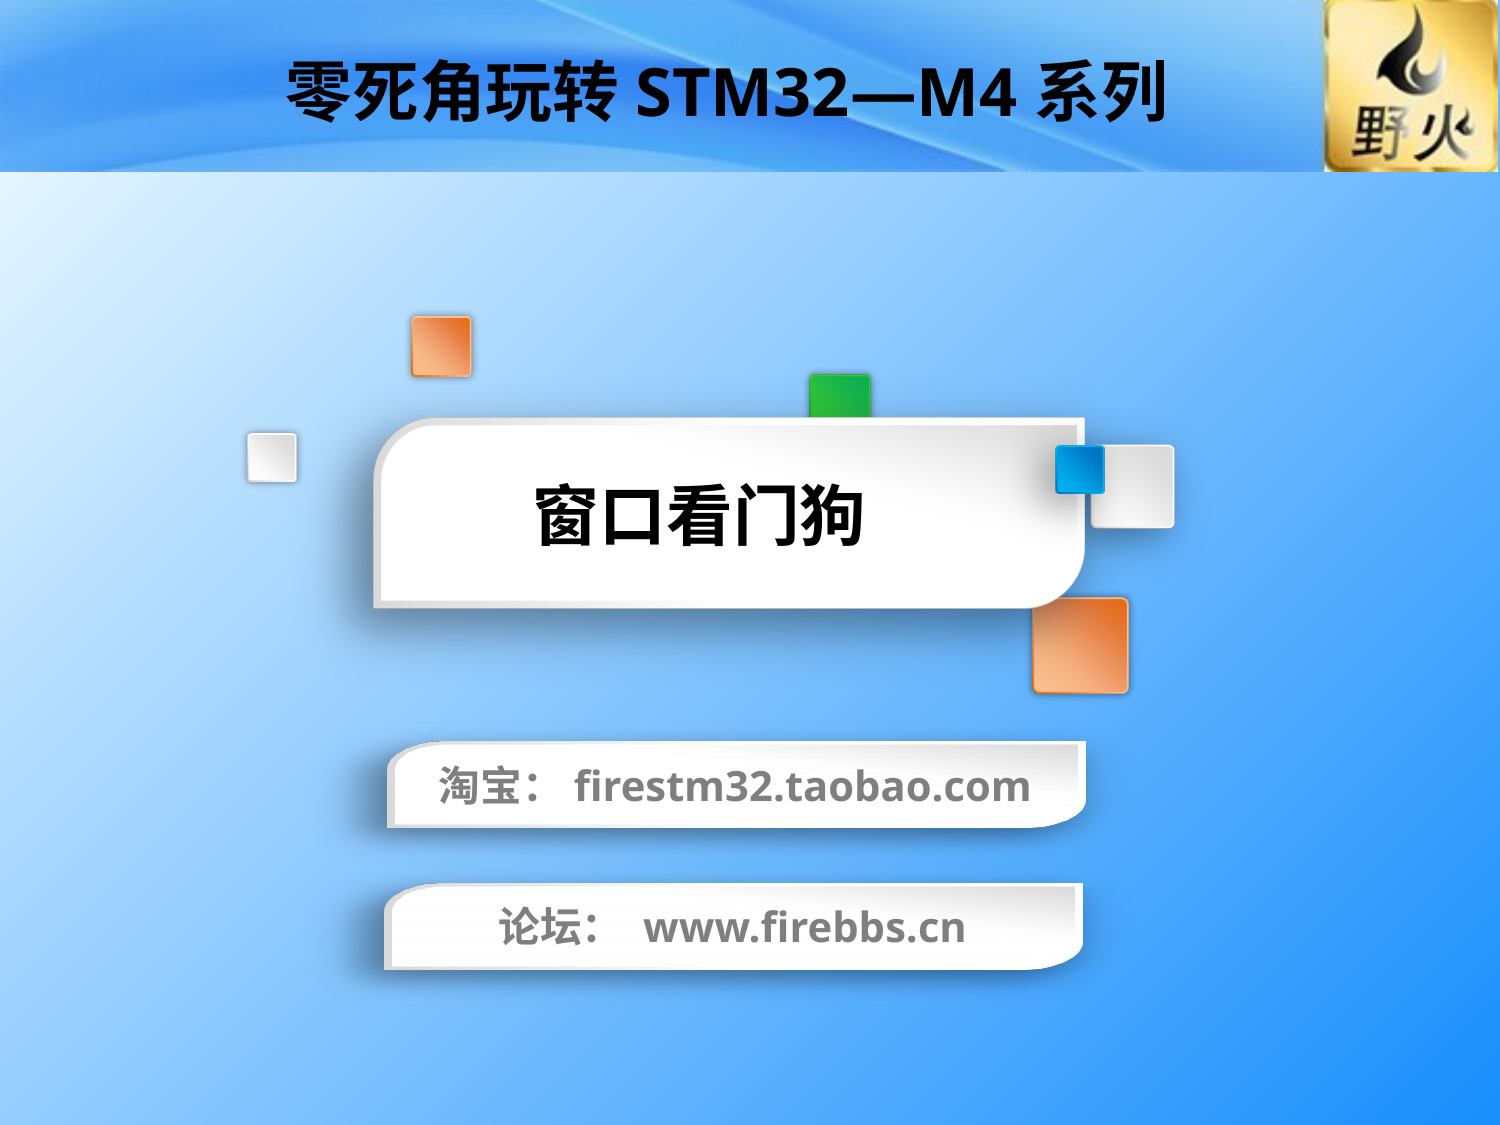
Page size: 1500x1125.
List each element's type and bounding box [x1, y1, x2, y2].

text_box [235, 420, 309, 495]
text_box [398, 302, 485, 360]
text_box [979, 390, 1153, 565]
text_box [277, 361, 1148, 702]
picture [0, 0, 1498, 172]
text_box [291, 715, 1147, 859]
text_box [1152, 395, 1224, 598]
text_box [289, 857, 1145, 1012]
